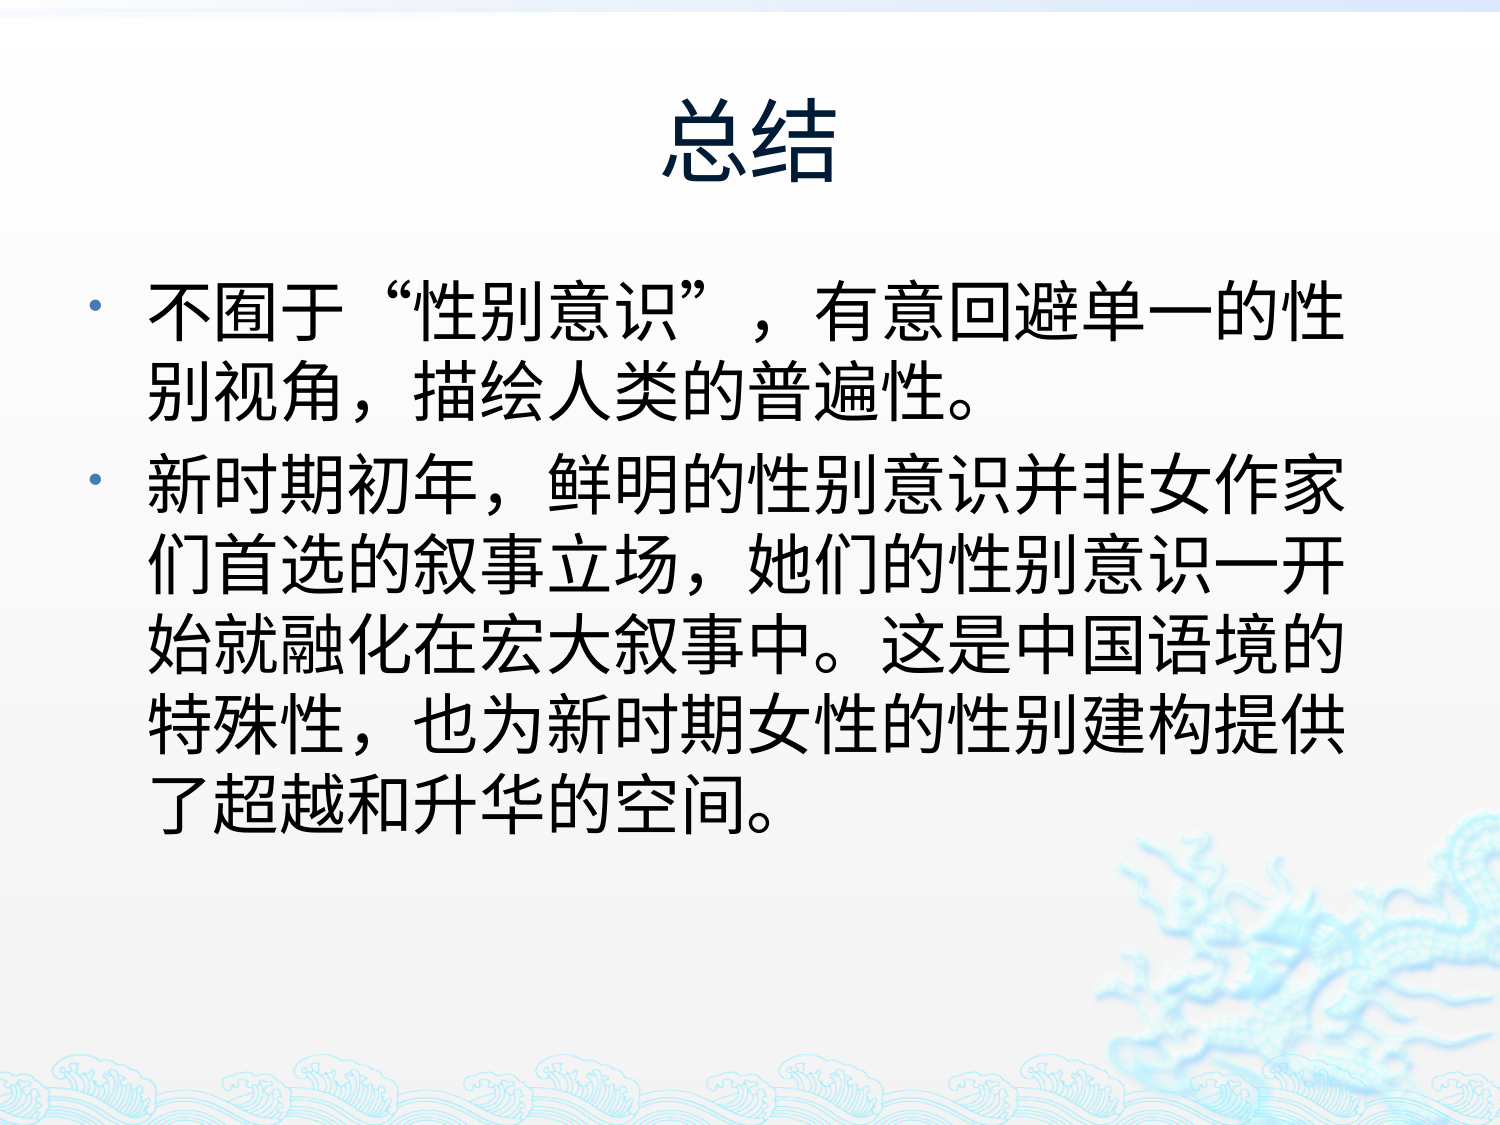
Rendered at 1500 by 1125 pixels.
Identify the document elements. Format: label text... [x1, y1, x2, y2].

list 不囿于“性别意识”，有意回避单一的性别视角，描绘人类的普遍性。 新时期初年，鲜明的性别意识并非女作家们首选的叙事立场，她们的性别意识一开始就融化在宏大叙事中。这是中国语境的特殊性，也为新时期女性的性别建构提供了超越和升华的空间。 [75, 262, 1425, 1005]
title 总结 [75, 45, 1425, 233]
